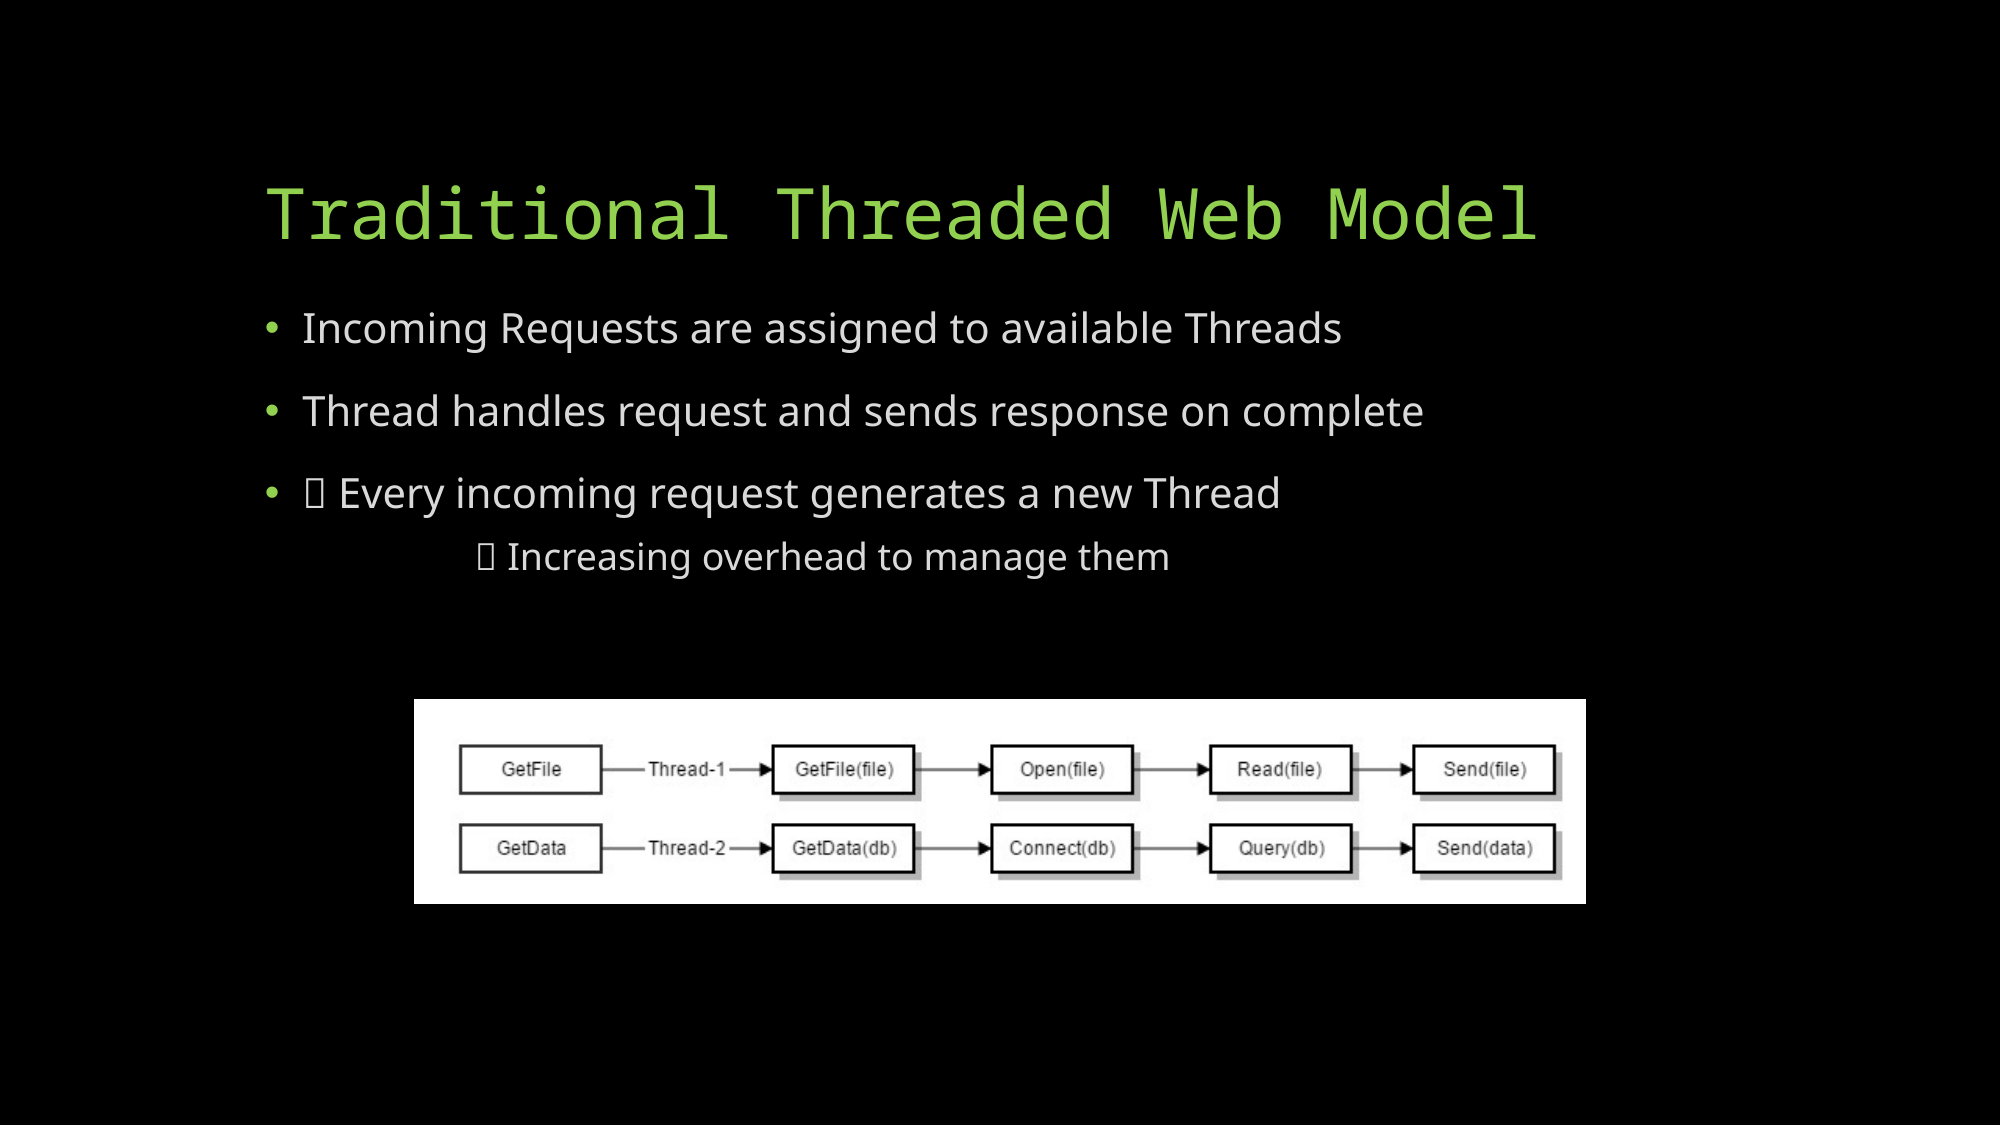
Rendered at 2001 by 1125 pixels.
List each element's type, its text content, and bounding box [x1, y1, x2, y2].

list Incoming Requests are assigned to available Threads Thread handles request and sends response on complete  Every incoming request generates a new Thread  Increasing overhead to manage them [249, 299, 1750, 1000]
picture [413, 699, 1586, 904]
title Traditional Threaded Web Model [249, 75, 1750, 263]
